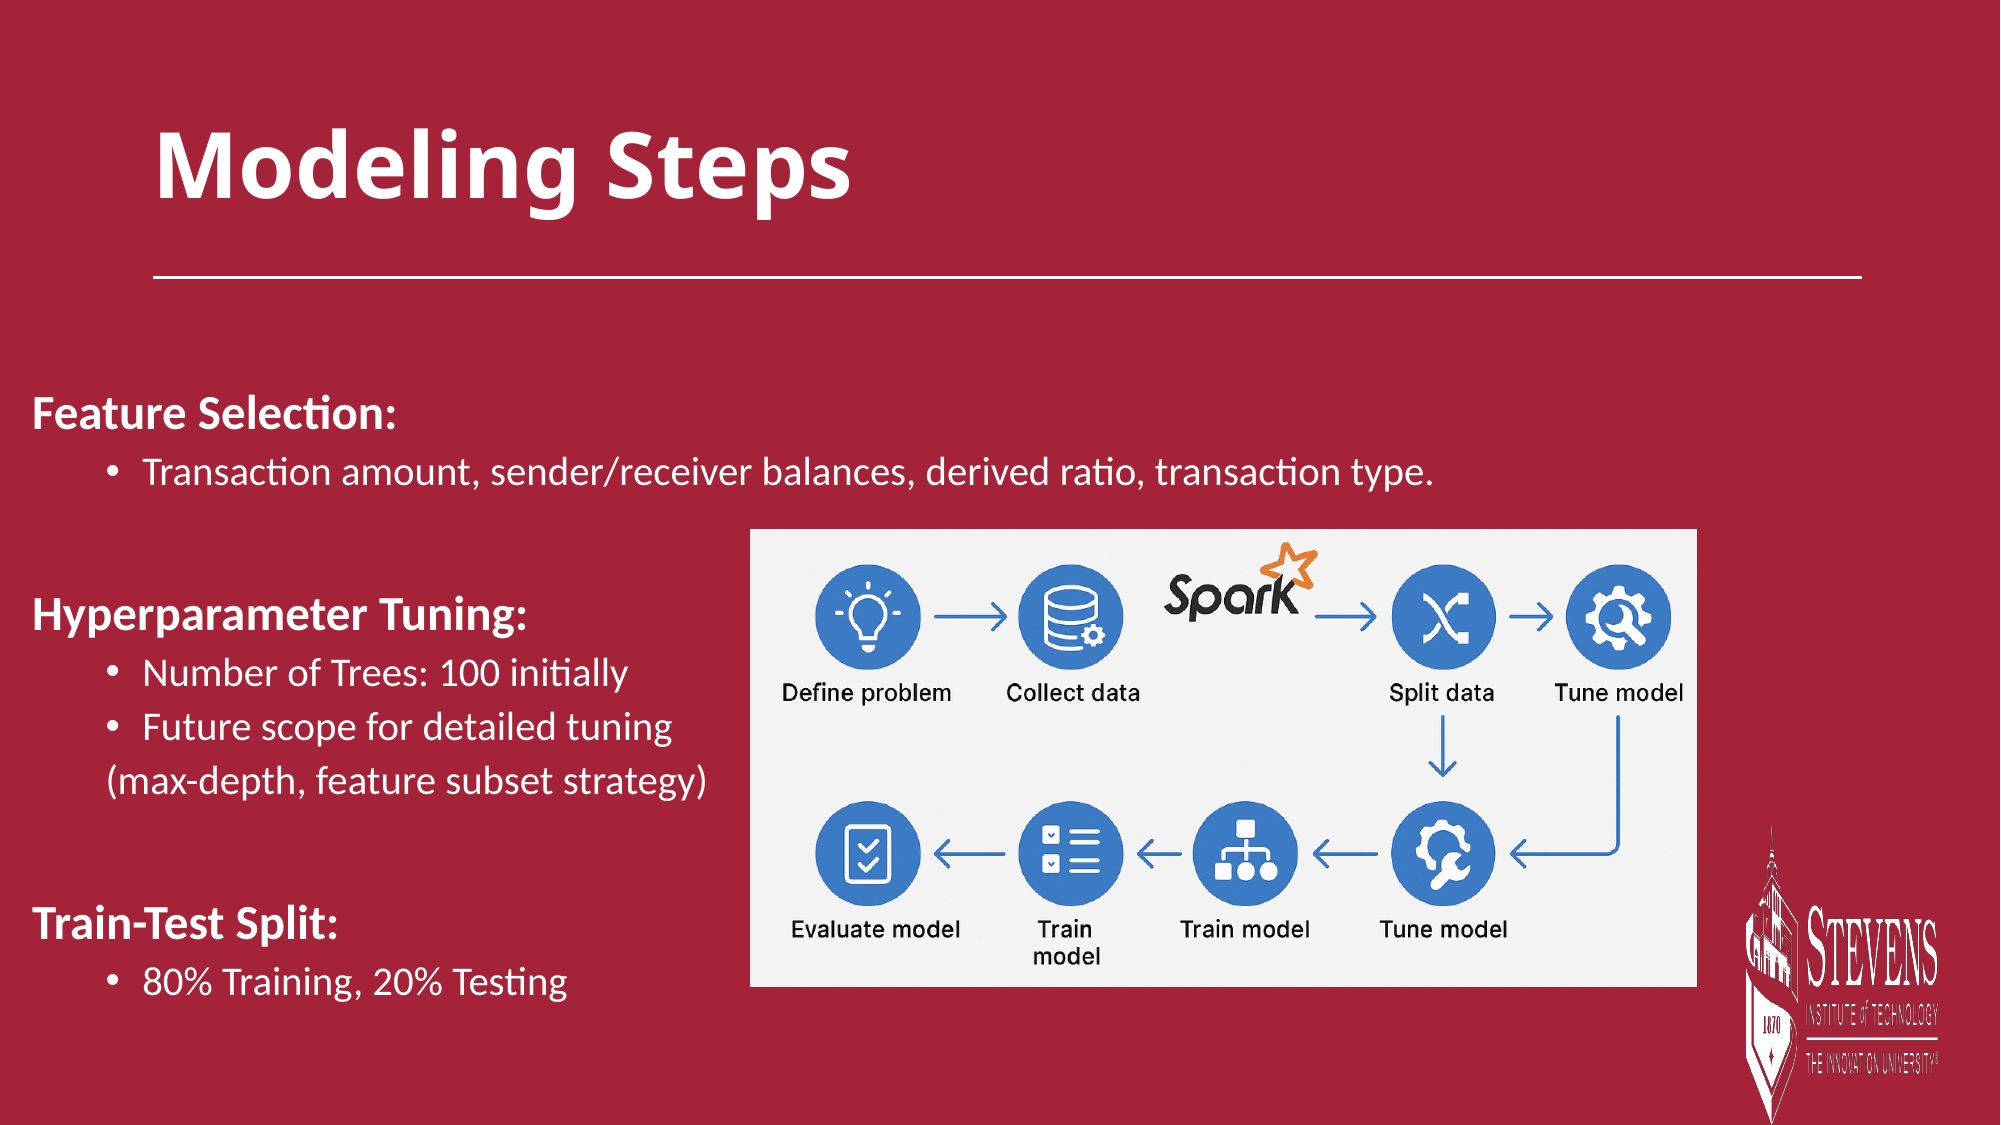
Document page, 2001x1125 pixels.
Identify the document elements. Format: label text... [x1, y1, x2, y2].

picture [1746, 824, 1938, 1125]
list Feature Selection: Transaction amount, sender/receiver balances, derived ratio, transaction type. Hyperparameter Tuning: Number of Trees: 100 initially Future scope for detailed tuning (max-depth, feature subset strategy) Train-Test Split: 80% Training, 20% Testing [17, 300, 1743, 1015]
picture [749, 529, 1697, 987]
title Modeling Steps [137, 59, 1863, 278]
